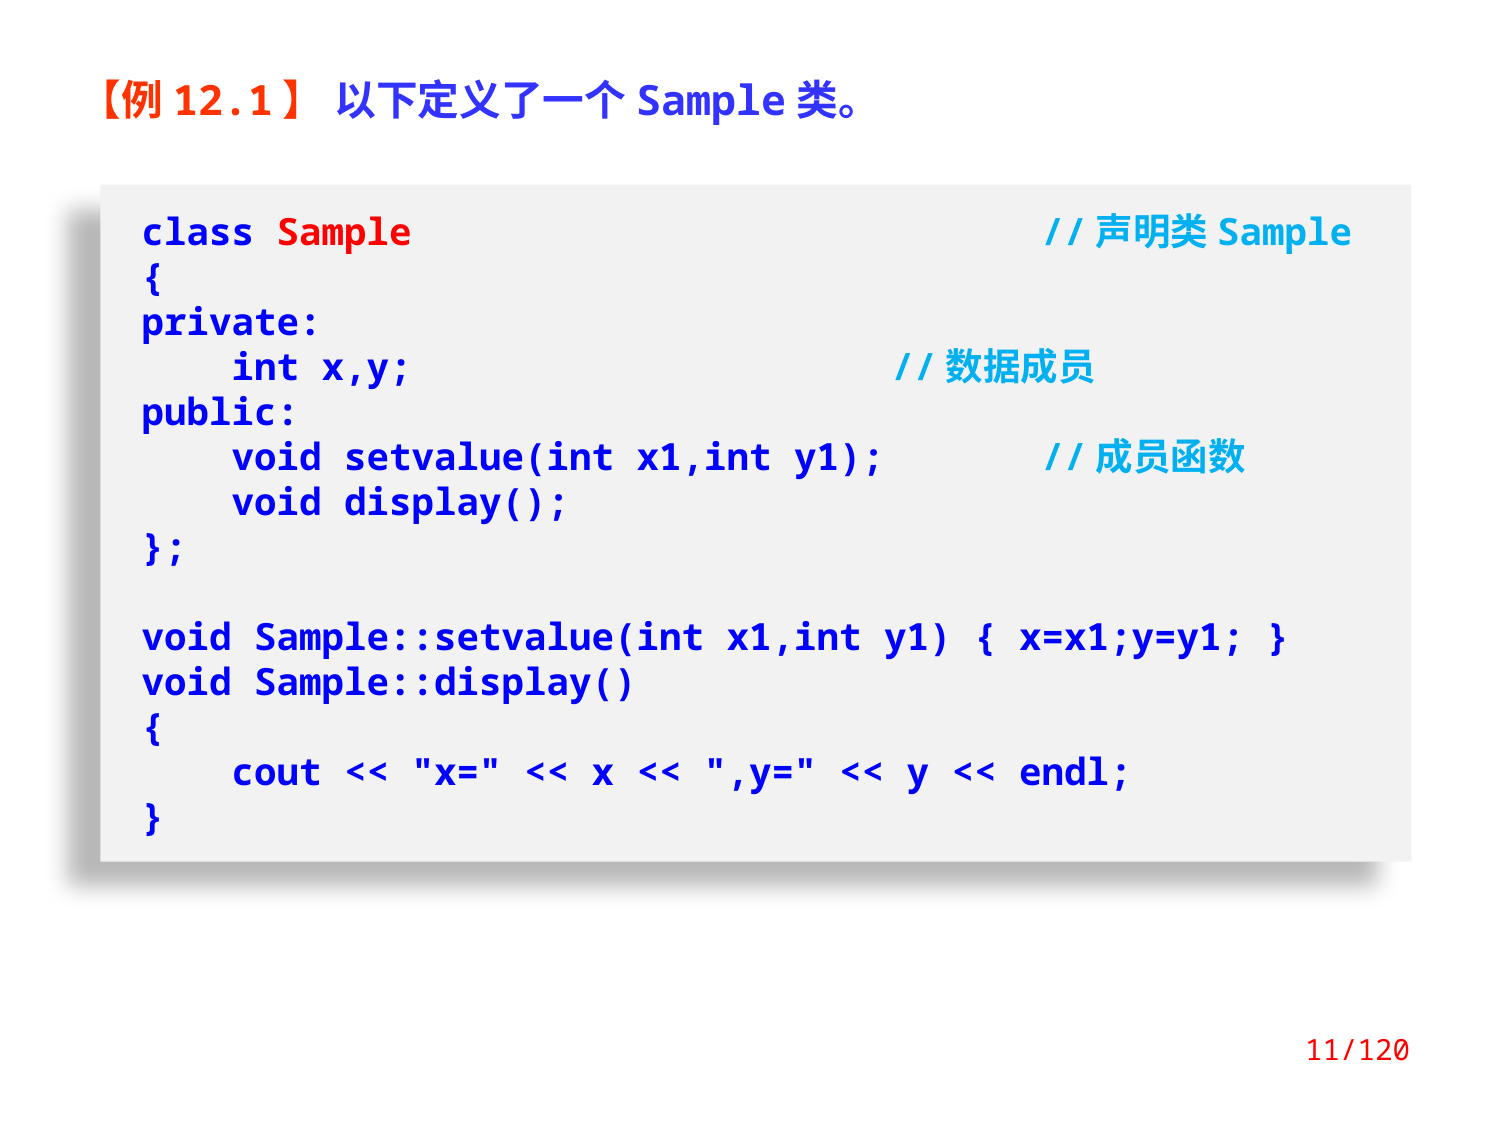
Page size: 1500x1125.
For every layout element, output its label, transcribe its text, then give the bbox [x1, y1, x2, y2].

text_box 【例12.1】 以下定义了一个Sample类。 [64, 66, 961, 132]
slide_number 11/120 [1074, 1023, 1426, 1100]
text_box class Sample //声明类Sample { private: int x,y; //数据成员 public: void setvalue(int x1,int y1); //成员函数 void display(); }; void Sample::setvalue(int x1,int y1) { x=x1;y=y1; } void Sample::display() { cout << "x=" << x << ",y=" << y << endl; } [100, 184, 1412, 862]
